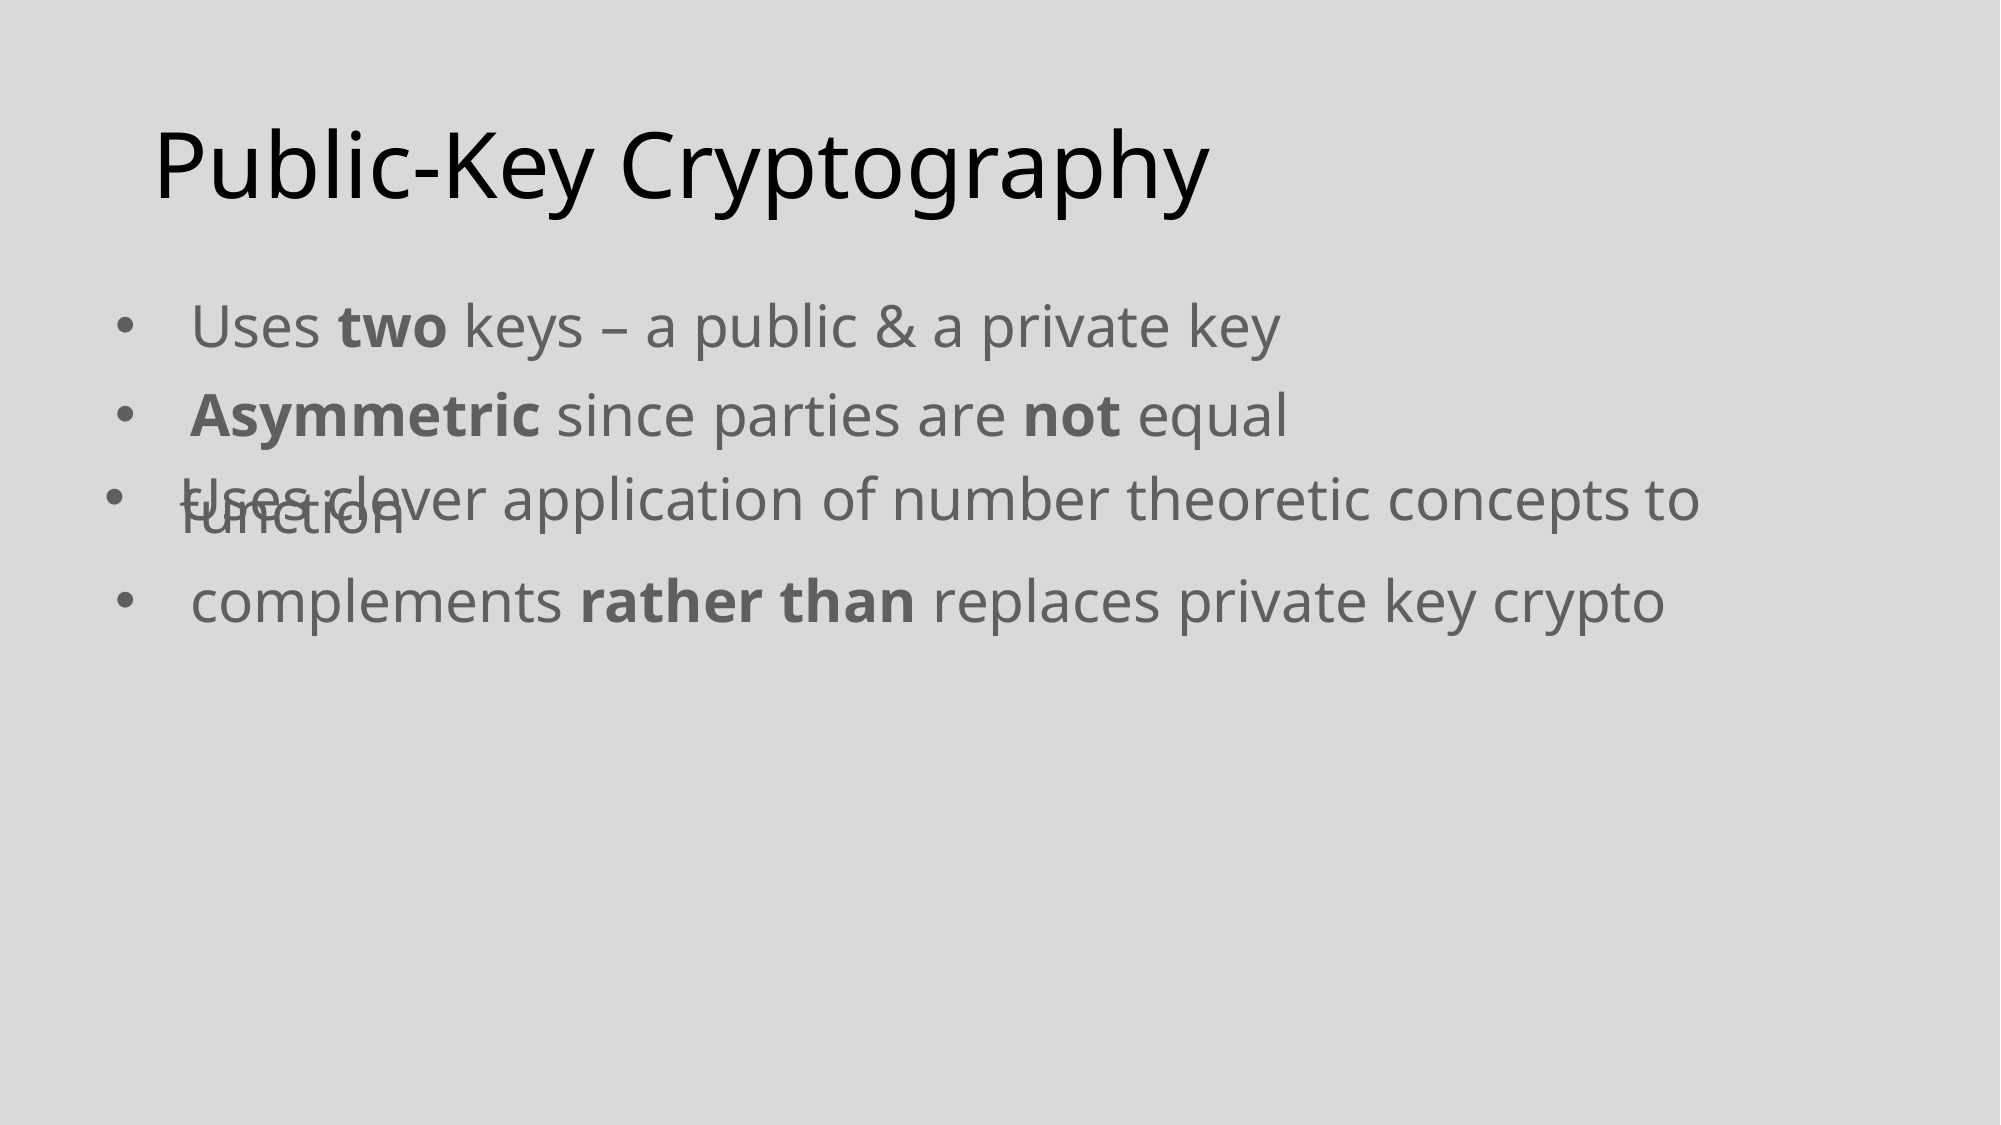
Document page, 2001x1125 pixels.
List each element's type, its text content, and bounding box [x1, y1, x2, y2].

text_box Uses two keys – a public & a private key Asymmetric since parties are not equal Uses clever application of number theoretic concepts to function complements rather than replaces private key crypto [89, 277, 1923, 642]
title Public-Key Cryptography [137, 59, 1863, 277]
